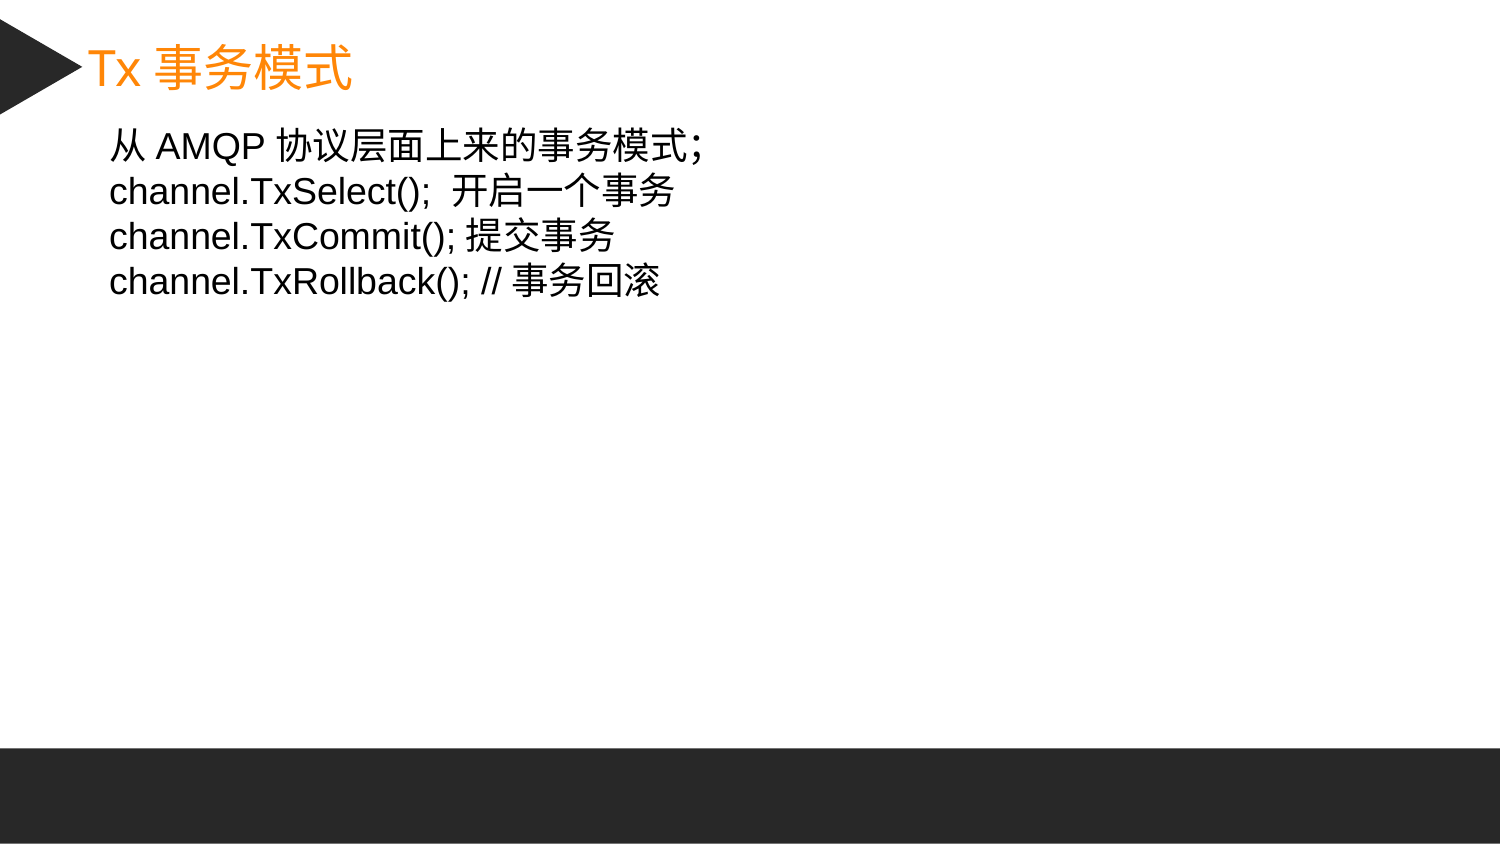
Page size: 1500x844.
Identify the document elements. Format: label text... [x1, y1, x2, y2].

text_box [0, 748, 1500, 844]
text_box 从AMQP协议层面上来的事务模式； channel.TxSelect(); 开启一个事务 channel.TxCommit();提交事务 channel.TxRollback(); //事务回滚 [94, 114, 1406, 310]
text_box Tx事务模式 [73, 29, 369, 104]
text_box [0, 19, 83, 115]
